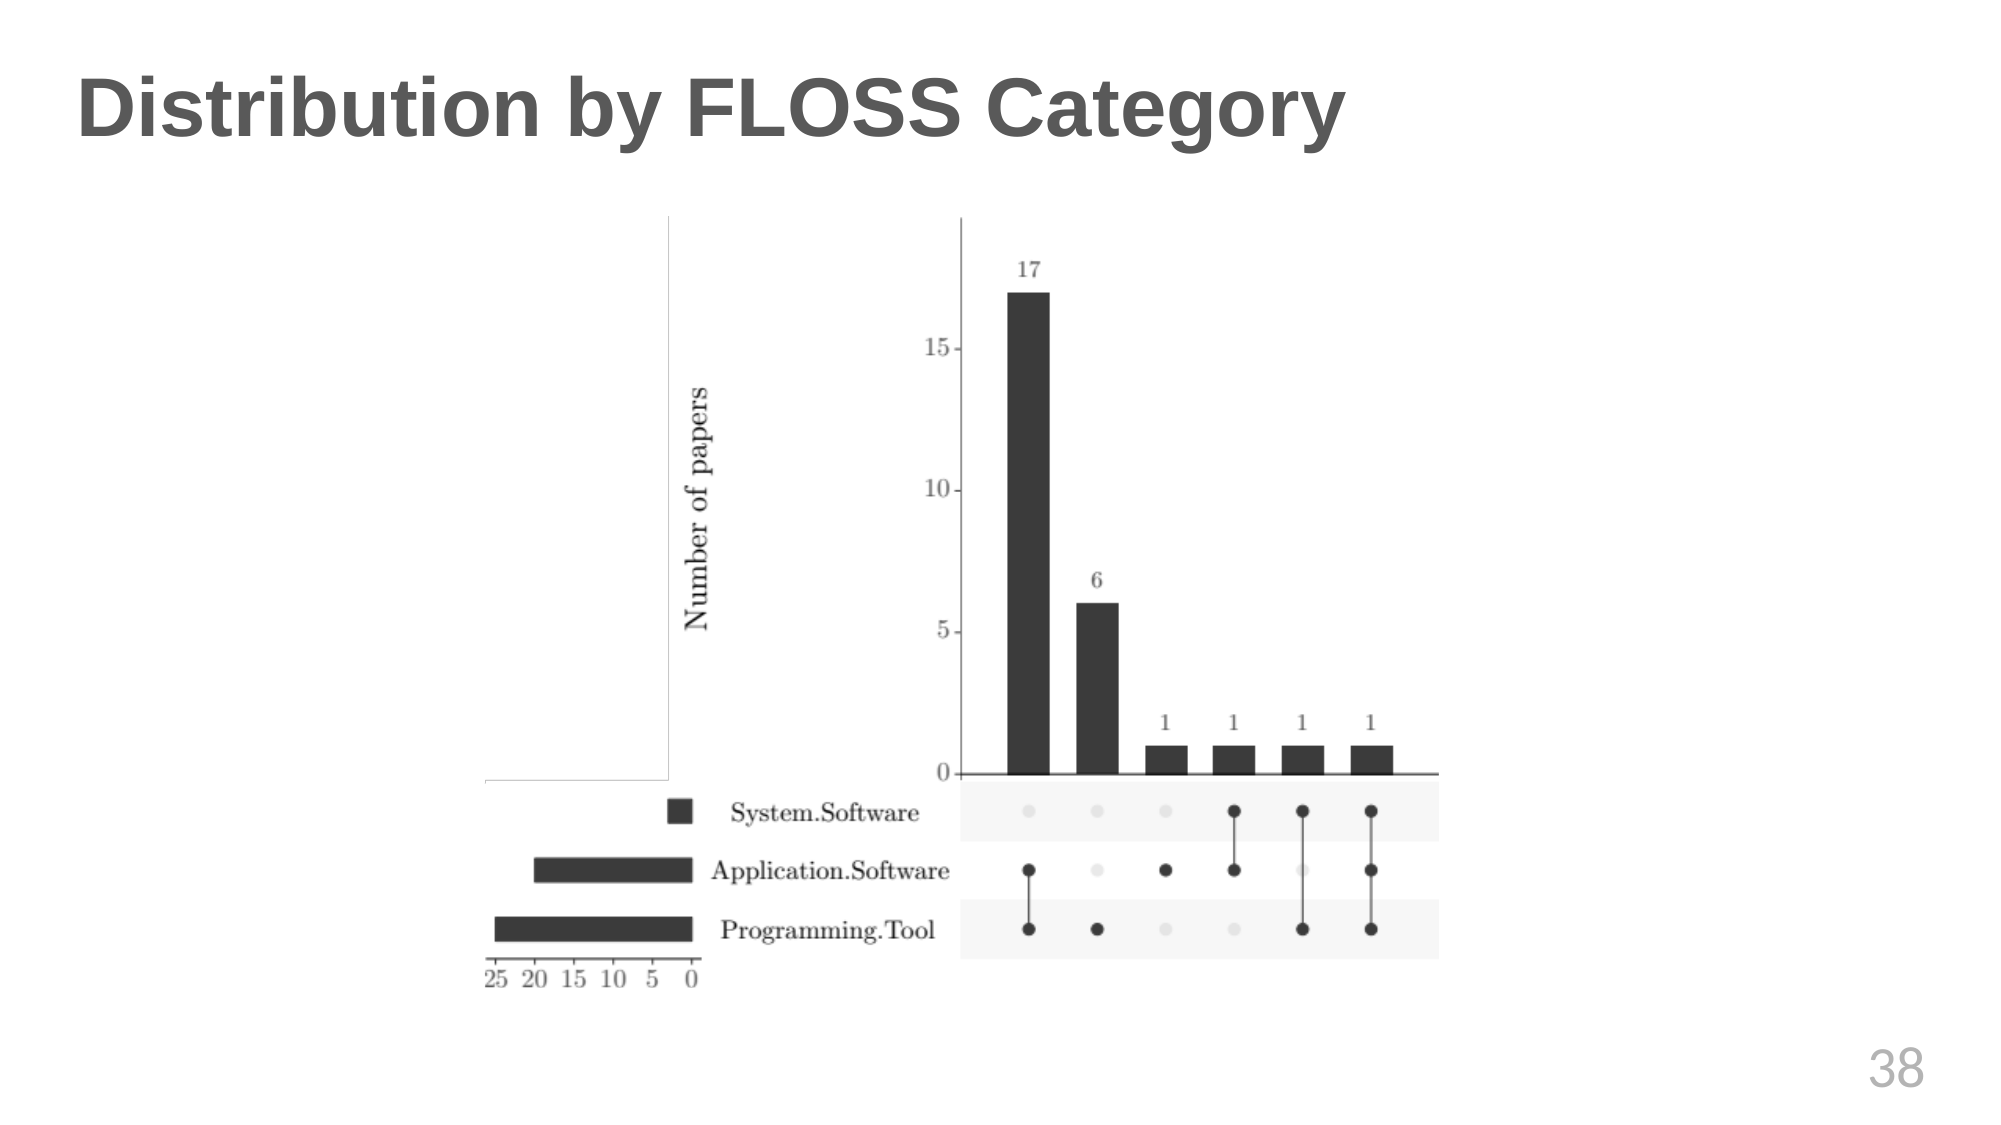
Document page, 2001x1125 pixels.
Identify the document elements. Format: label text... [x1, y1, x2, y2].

slide_number 38 [1785, 1034, 1942, 1095]
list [484, 216, 1439, 988]
title Distribution by FLOSS Category [61, 59, 1863, 161]
